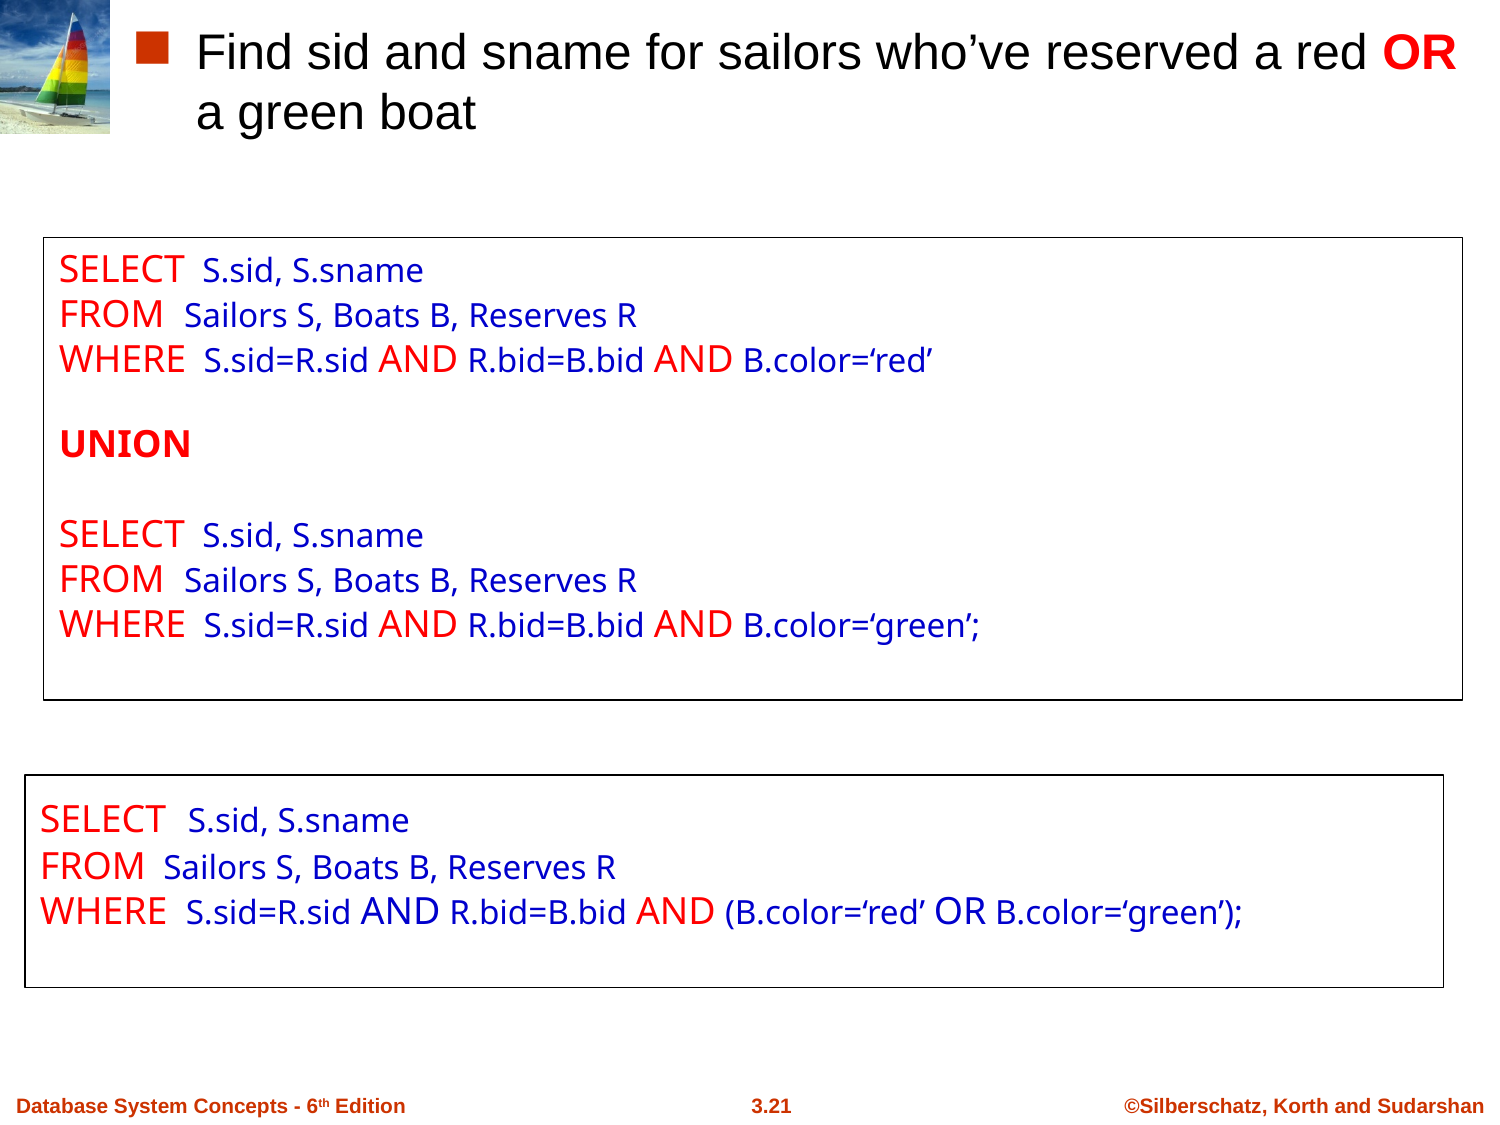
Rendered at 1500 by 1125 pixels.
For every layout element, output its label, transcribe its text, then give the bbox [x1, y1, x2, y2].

text_box SELECT S.sid, S.sname FROM Sailors S, Boats B, Reserves R WHERE S.sid=R.sid AND R.bid=B.bid AND B.color=‘red’ UNION SELECT S.sid, S.sname FROM Sailors S, Boats B, Reserves R WHERE S.sid=R.sid AND R.bid=B.bid AND B.color=‘green’; [43, 237, 1463, 700]
text_box SELECT S.sid, S.sname FROM Sailors S, Boats B, Reserves R WHERE S.sid=R.sid AND R.bid=B.bid AND (B.color=‘red’ OR B.color=‘green’); [24, 774, 1444, 988]
picture [0, 0, 110, 134]
text_box Find sid and sname for sailors who’ve reserved a red OR a green boat [125, 12, 1500, 133]
